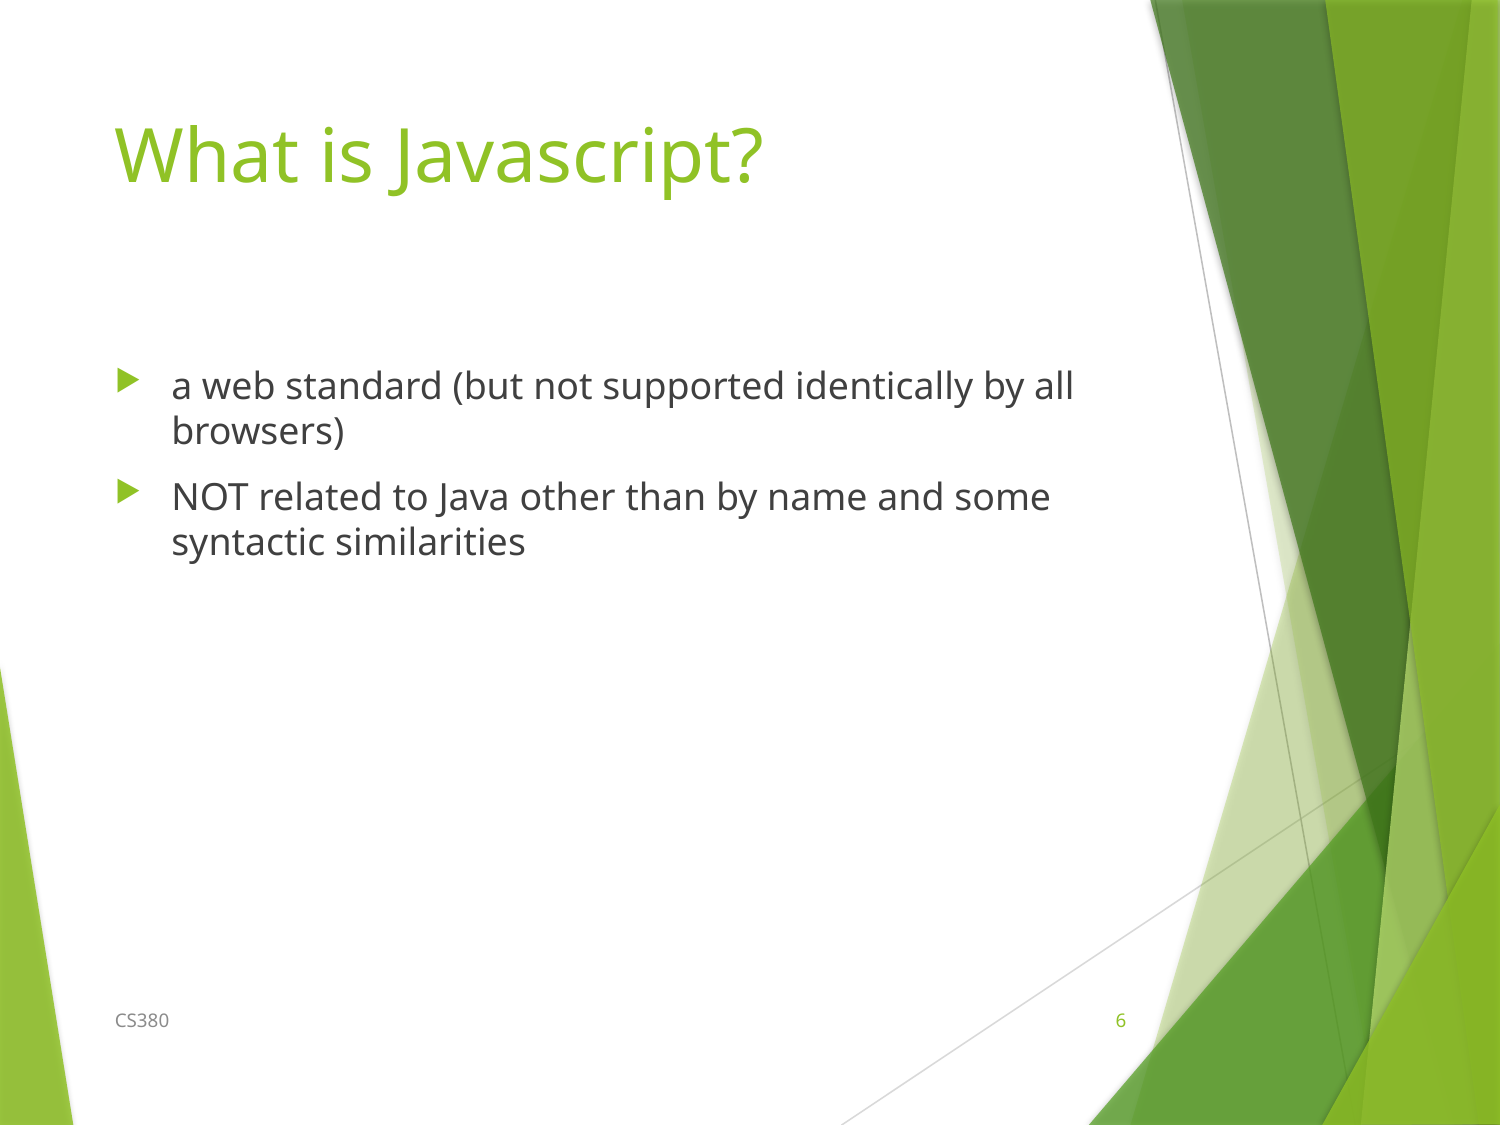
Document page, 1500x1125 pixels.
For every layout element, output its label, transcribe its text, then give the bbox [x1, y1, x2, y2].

title What is Javascript? [99, 99, 1142, 317]
slide_number 6 [1057, 991, 1142, 1051]
list a web standard (but not supported identically by all browsers) NOT related to Java other than by name and some syntactic similarities [99, 354, 1142, 992]
footer CS380 [99, 991, 859, 1051]
